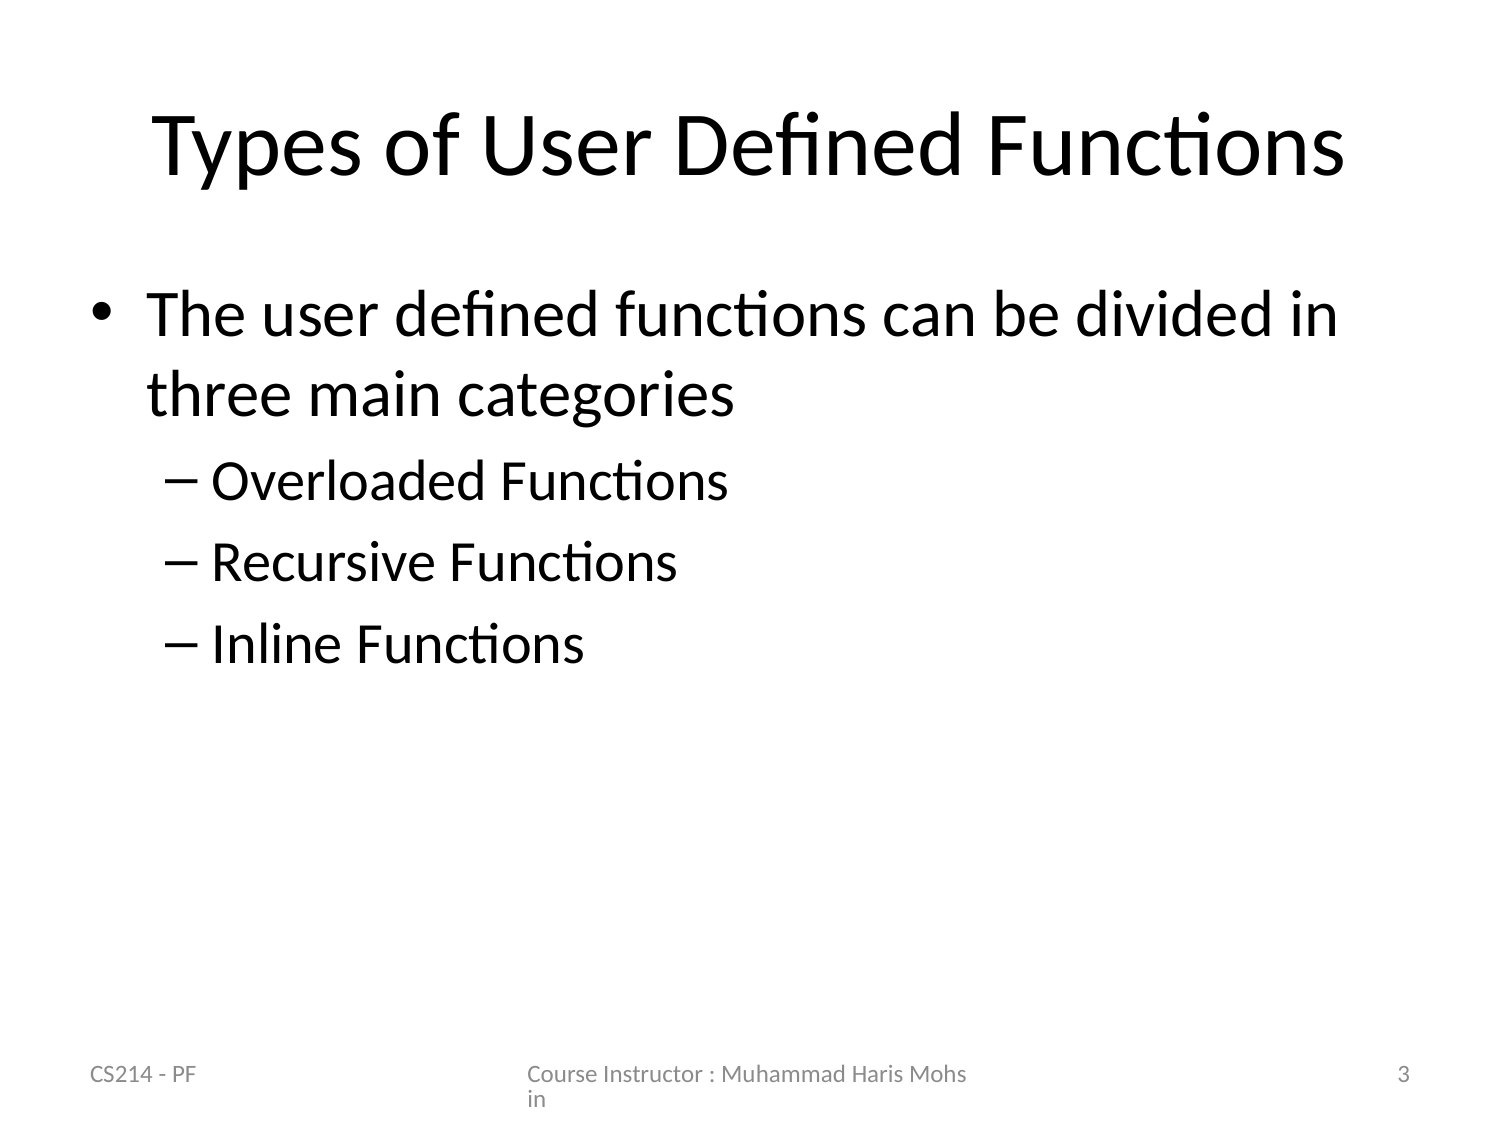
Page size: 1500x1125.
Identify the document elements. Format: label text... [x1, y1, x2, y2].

footer Course Instructor : Muhammad Haris Mohsin [512, 1042, 988, 1103]
slide_number CS214 - PF [75, 1042, 425, 1103]
slide_number 3 [1074, 1042, 1425, 1103]
title Types of User Defined Functions [75, 45, 1425, 233]
list The user defined functions can be divided in three main categories Overloaded Functions Recursive Functions Inline Functions [75, 262, 1425, 1005]
